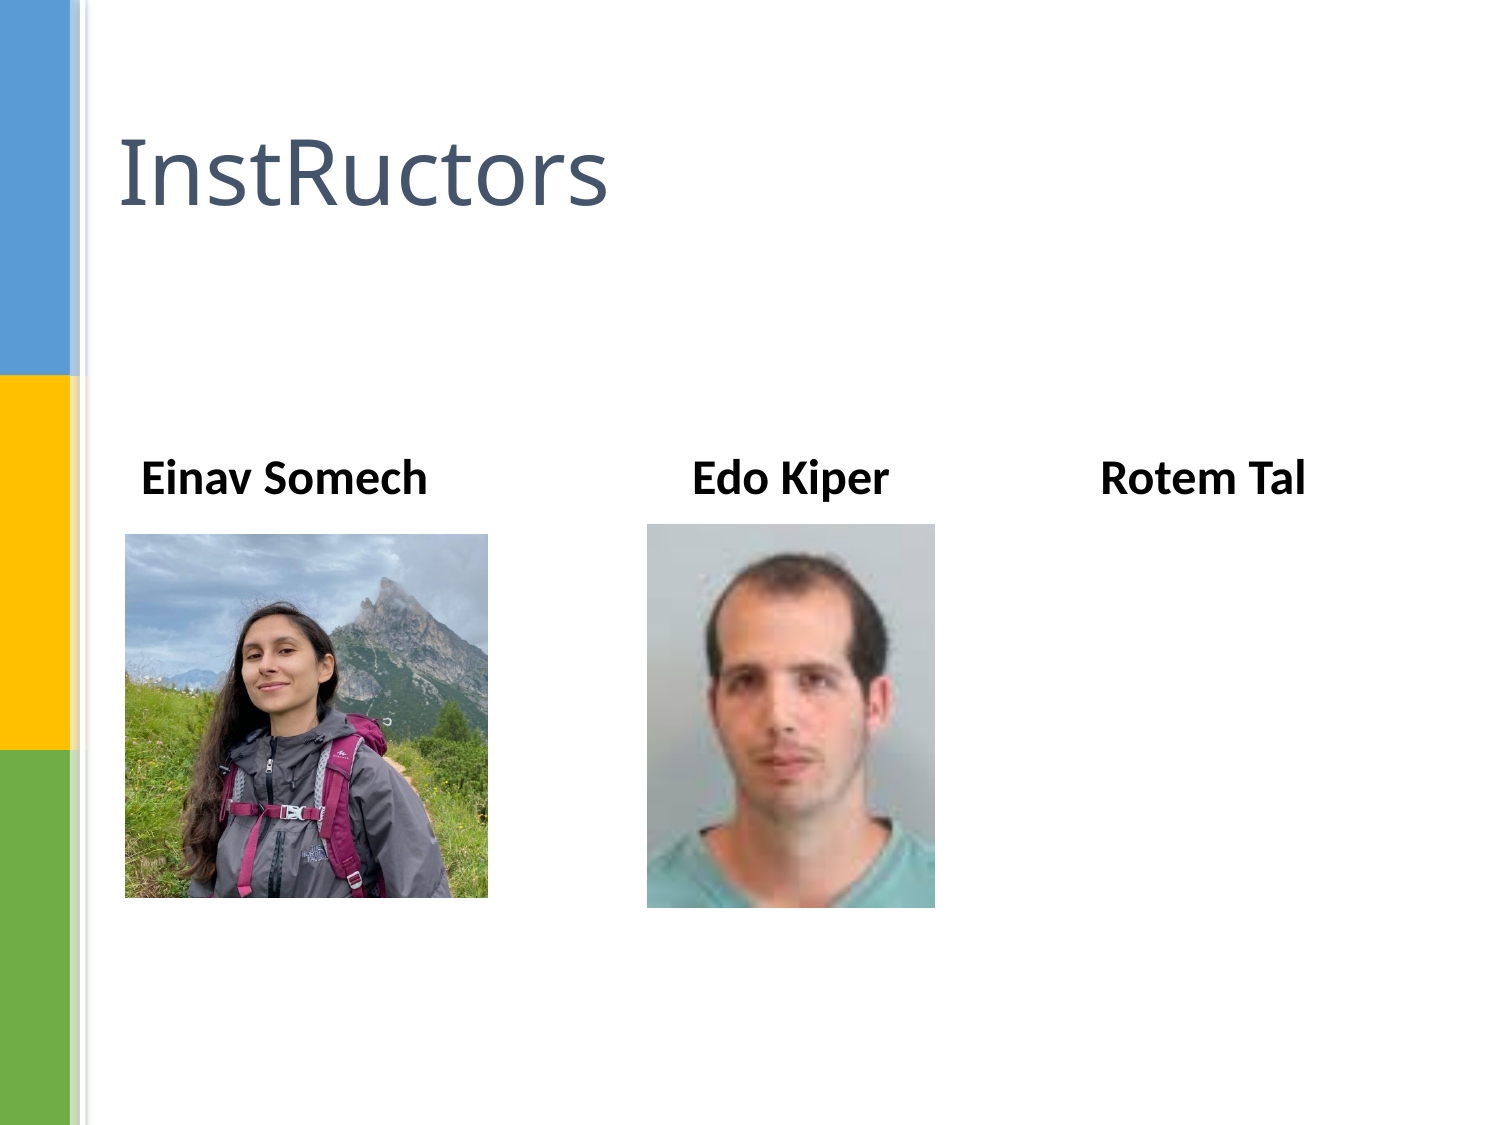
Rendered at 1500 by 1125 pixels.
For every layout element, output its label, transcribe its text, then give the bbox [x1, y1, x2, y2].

picture [646, 523, 936, 909]
text_box Edo Kiper [677, 437, 905, 513]
text_box Rotem Tal [1085, 437, 1322, 513]
picture [124, 534, 488, 898]
text_box Einav Somech [126, 437, 444, 513]
title InstRuctors [103, 59, 1397, 278]
